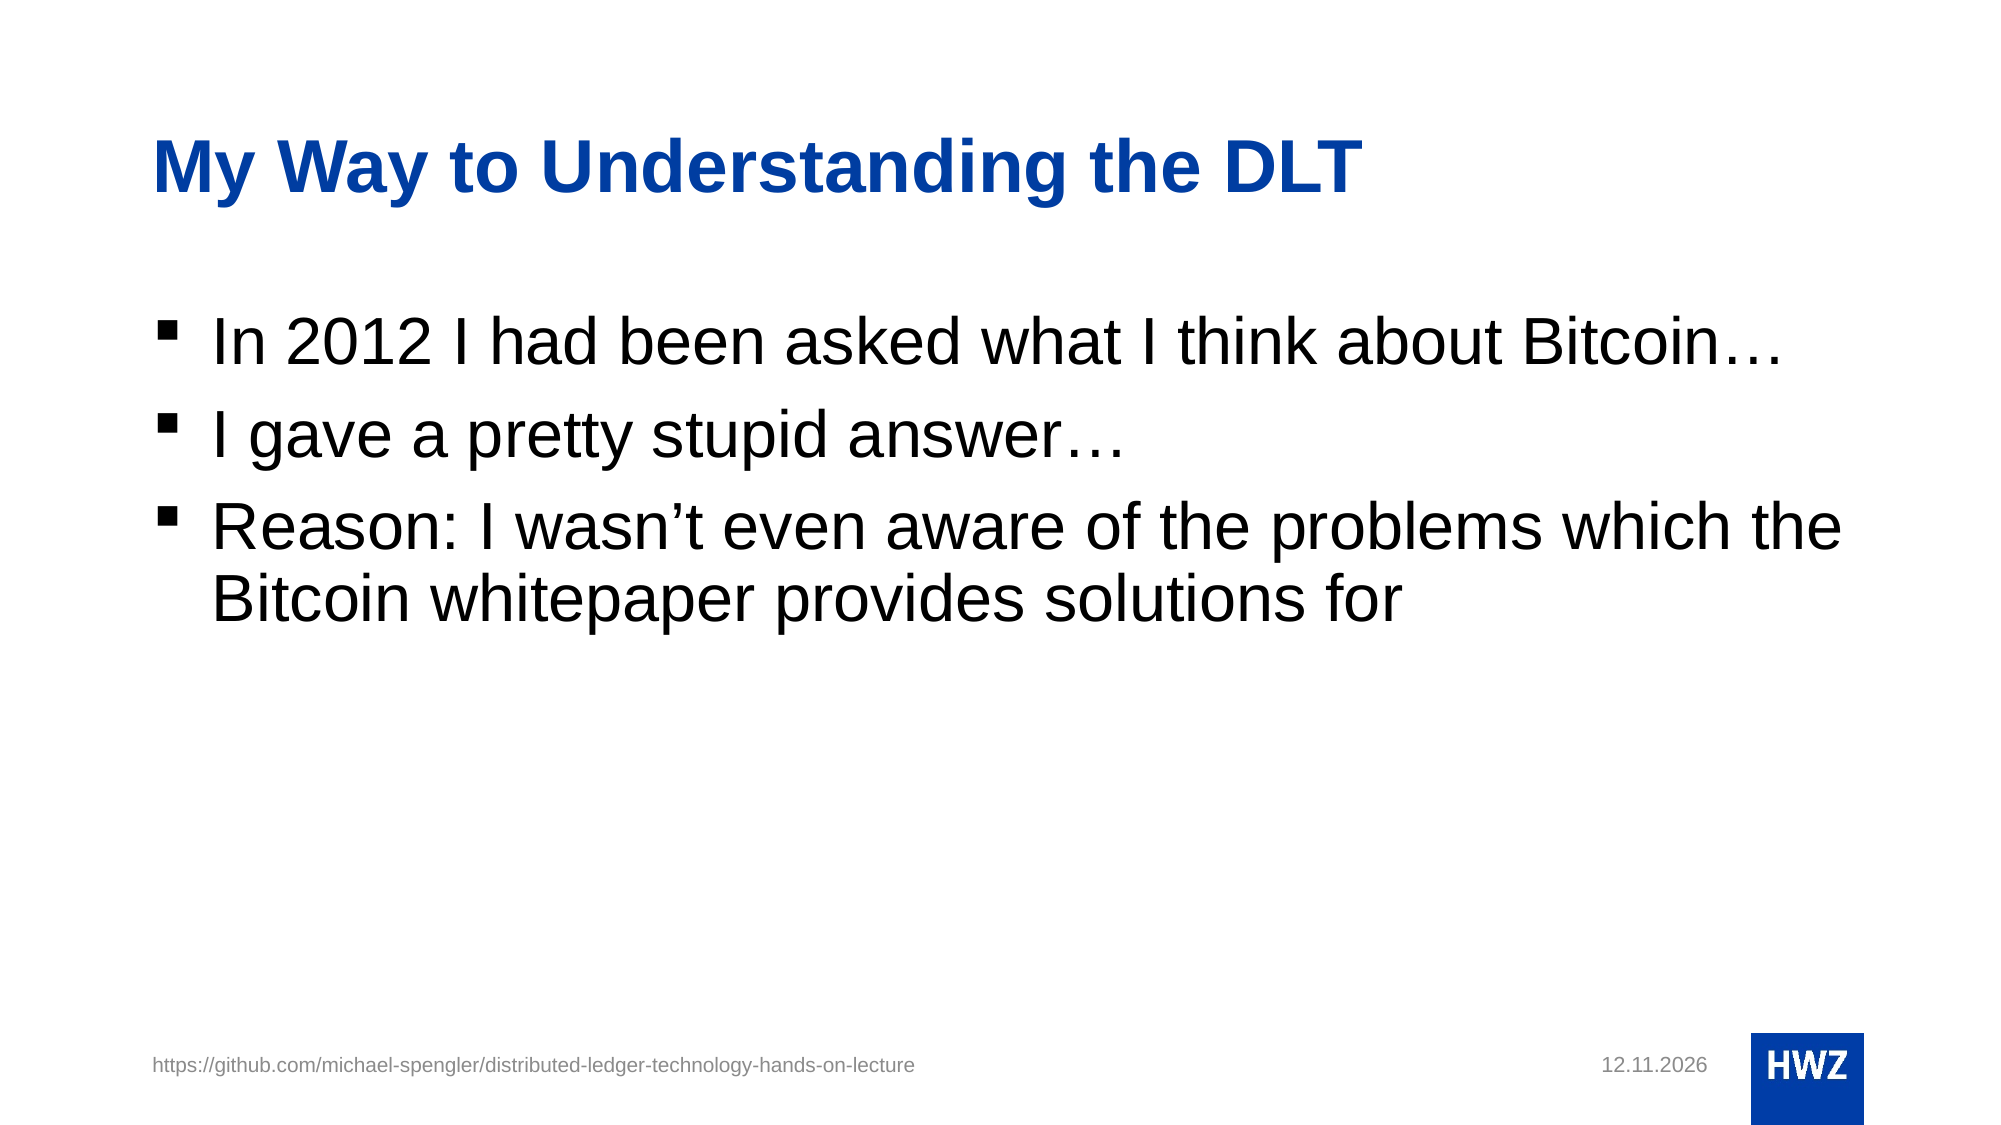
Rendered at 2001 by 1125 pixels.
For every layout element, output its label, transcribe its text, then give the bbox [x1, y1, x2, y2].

picture [1751, 1033, 1864, 1125]
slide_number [1577, 1033, 1733, 1094]
title My Way to Understanding the DLT [137, 59, 1863, 278]
list In 2012 I had been asked what I think about Bitcoin… I gave a pretty stupid answer… Reason: I wasn’t even aware of the problems which the Bitcoin whitepaper provides solutions for [137, 299, 1863, 1014]
footer https://github.com/michael-spengler/distributed-ledger-technology-hands-on-lecture [137, 1033, 1421, 1094]
